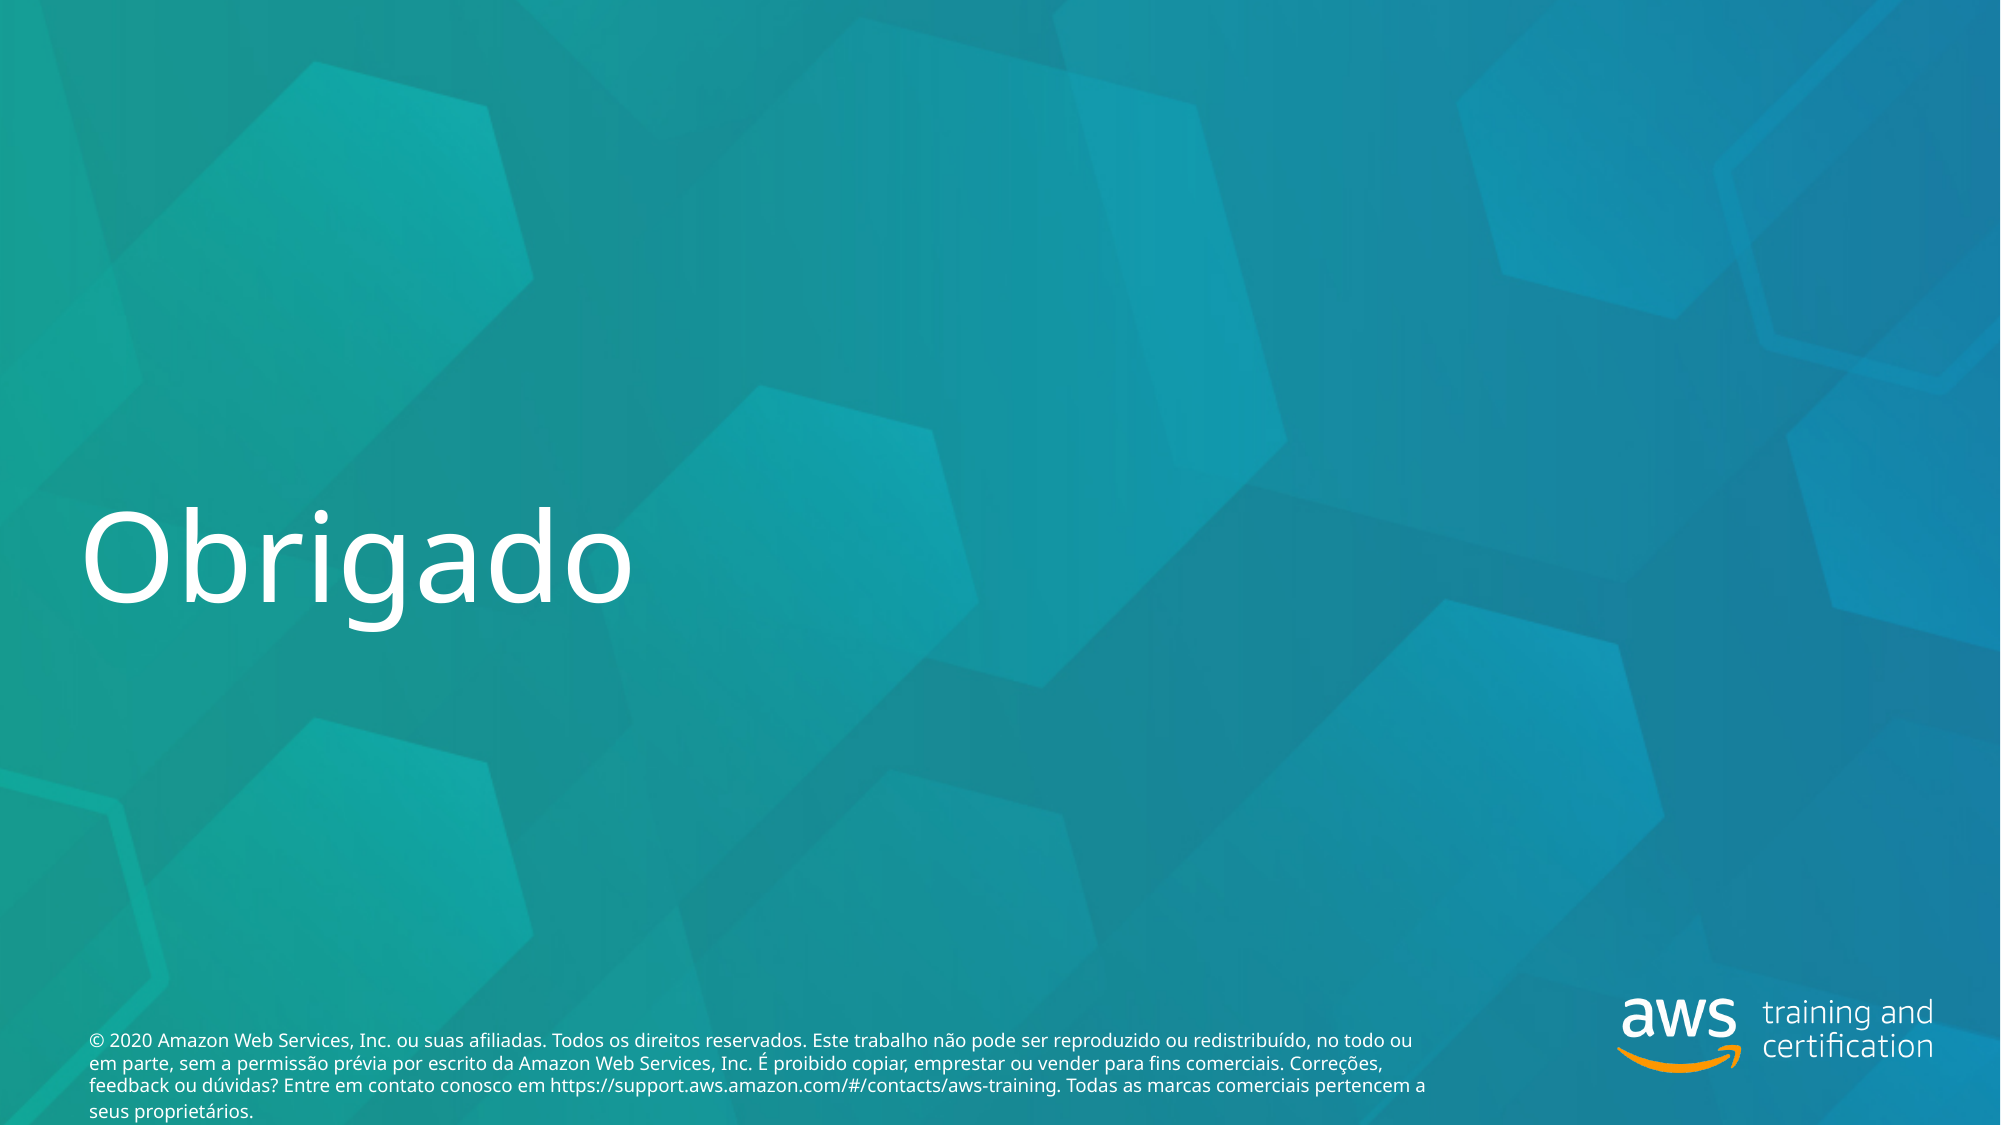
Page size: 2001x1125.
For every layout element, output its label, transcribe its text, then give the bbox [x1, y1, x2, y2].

picture [0, 0, 2001, 1125]
title Obrigado [63, 493, 1927, 632]
